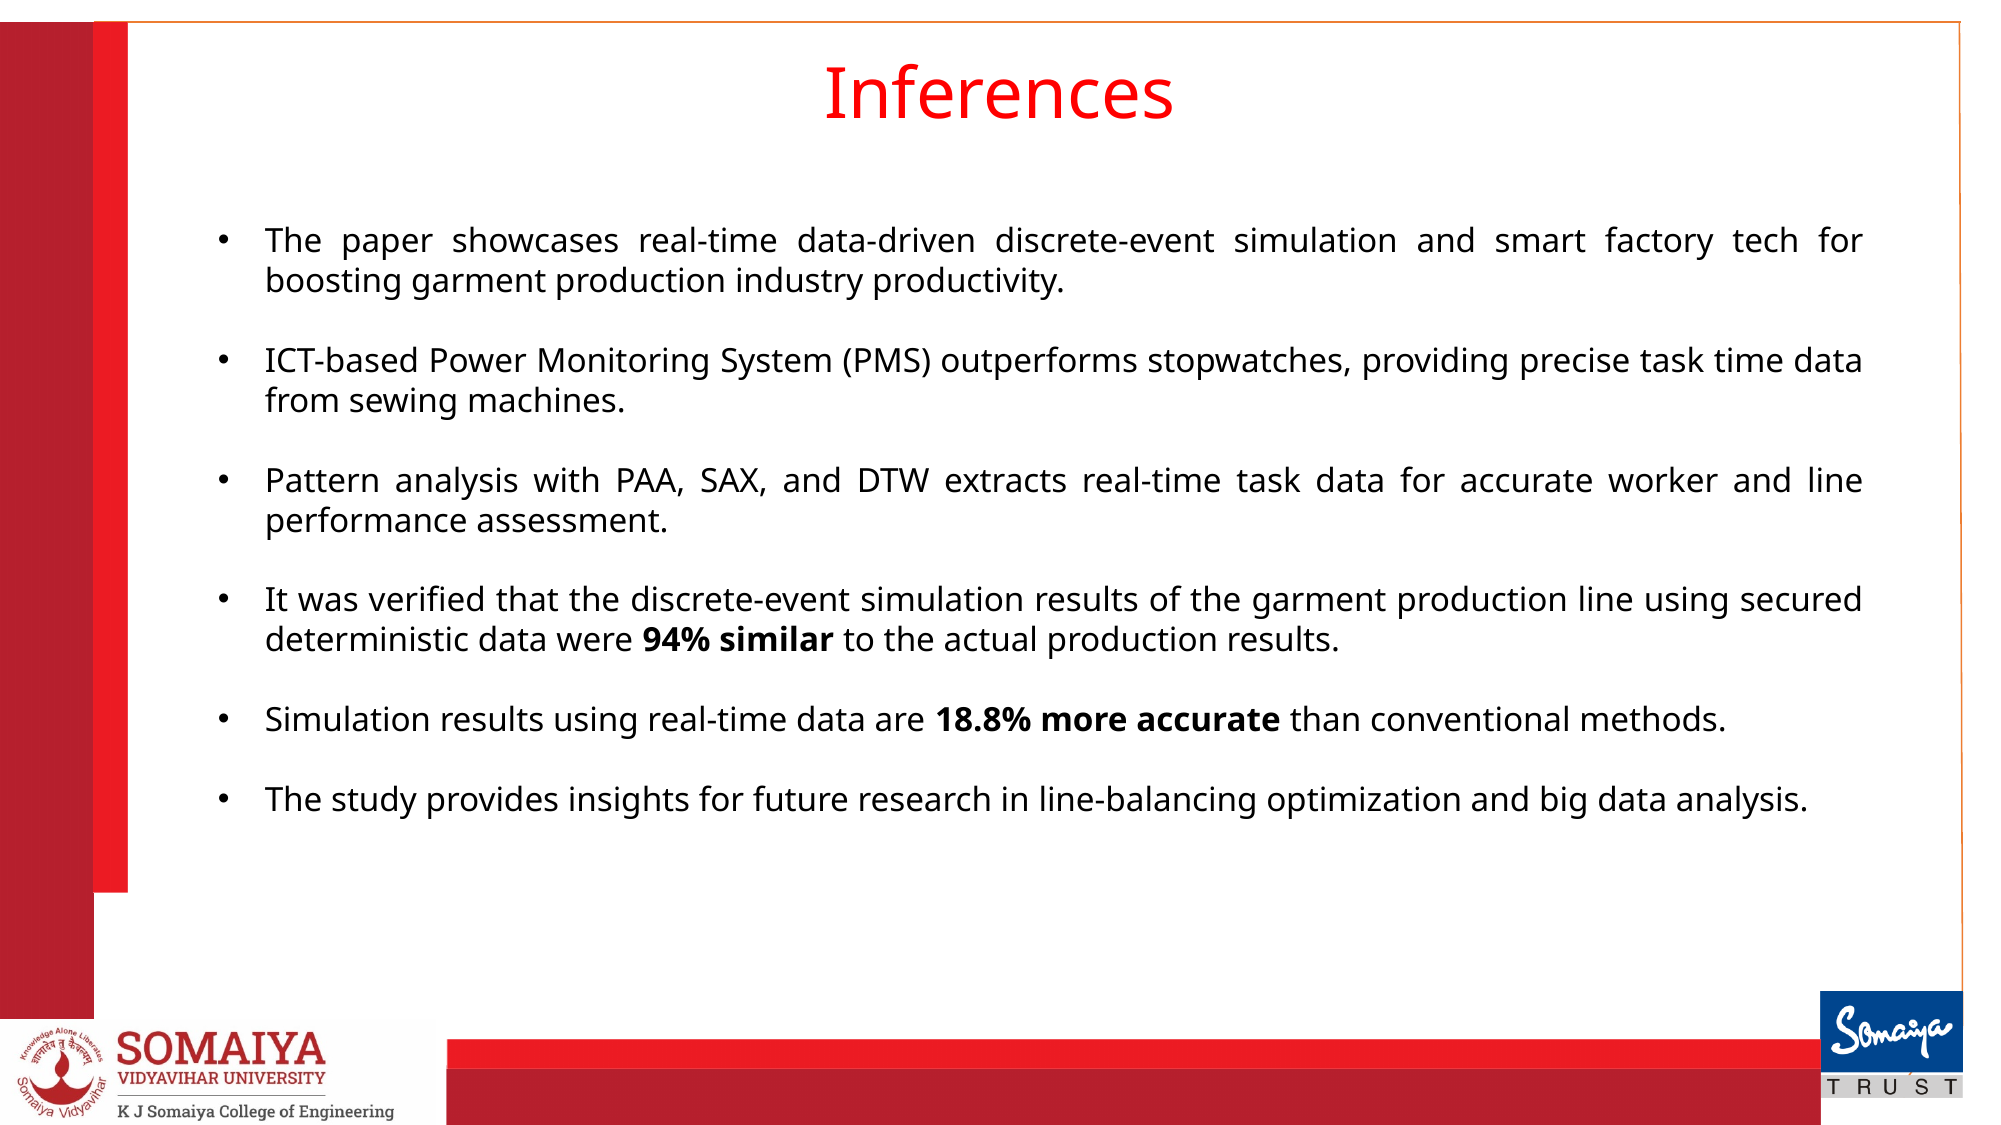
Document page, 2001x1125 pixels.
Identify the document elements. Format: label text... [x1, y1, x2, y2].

text_box The paper showcases real-time data-driven discrete-event simulation and smart factory tech for boosting garment production industry productivity. ICT-based Power Monitoring System (PMS) outperforms stopwatches, providing precise task time data from sewing machines. Pattern analysis with PAA, SAX, and DTW extracts real-time task data for accurate worker and line performance assessment. It was verified that the discrete-event simulation results of the garment production line using secured deterministic data were 94% similar to the actual production results. Simulation results using real-time data are 18.8% more accurate than conventional methods. The study provides insights for future research in line-balancing optimization and big data analysis. [203, 211, 1881, 826]
picture [447, 1040, 1820, 1125]
picture [1820, 991, 1963, 1098]
title Inferences [576, 49, 1424, 149]
picture [0, 22, 436, 1125]
